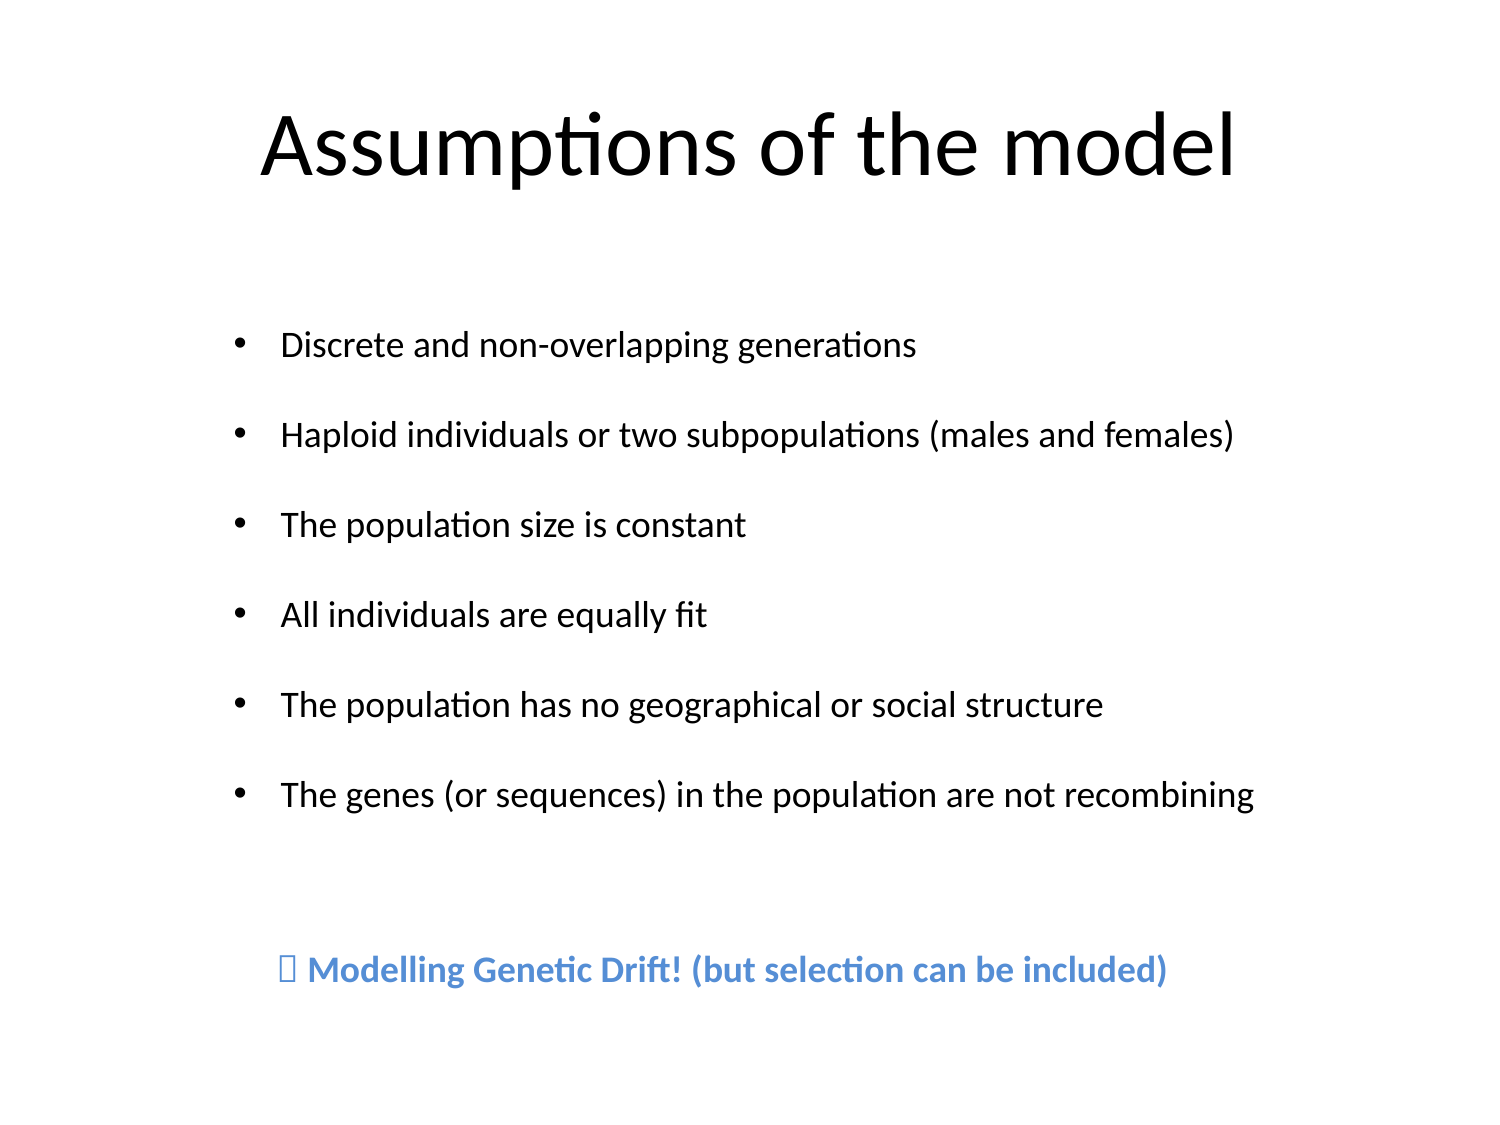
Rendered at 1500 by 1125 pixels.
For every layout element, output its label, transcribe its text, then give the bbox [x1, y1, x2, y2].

text_box Discrete and non-overlapping generations Haploid individuals or two subpopulations (males and females) The population size is constant All individuals are equally fit The population has no geographical or social structure The genes (or sequences) in the population are not recombining [218, 312, 1271, 823]
text_box  Modelling Genetic Drift! (but selection can be included) [261, 937, 1184, 998]
title Assumptions of the model [75, 45, 1425, 233]
